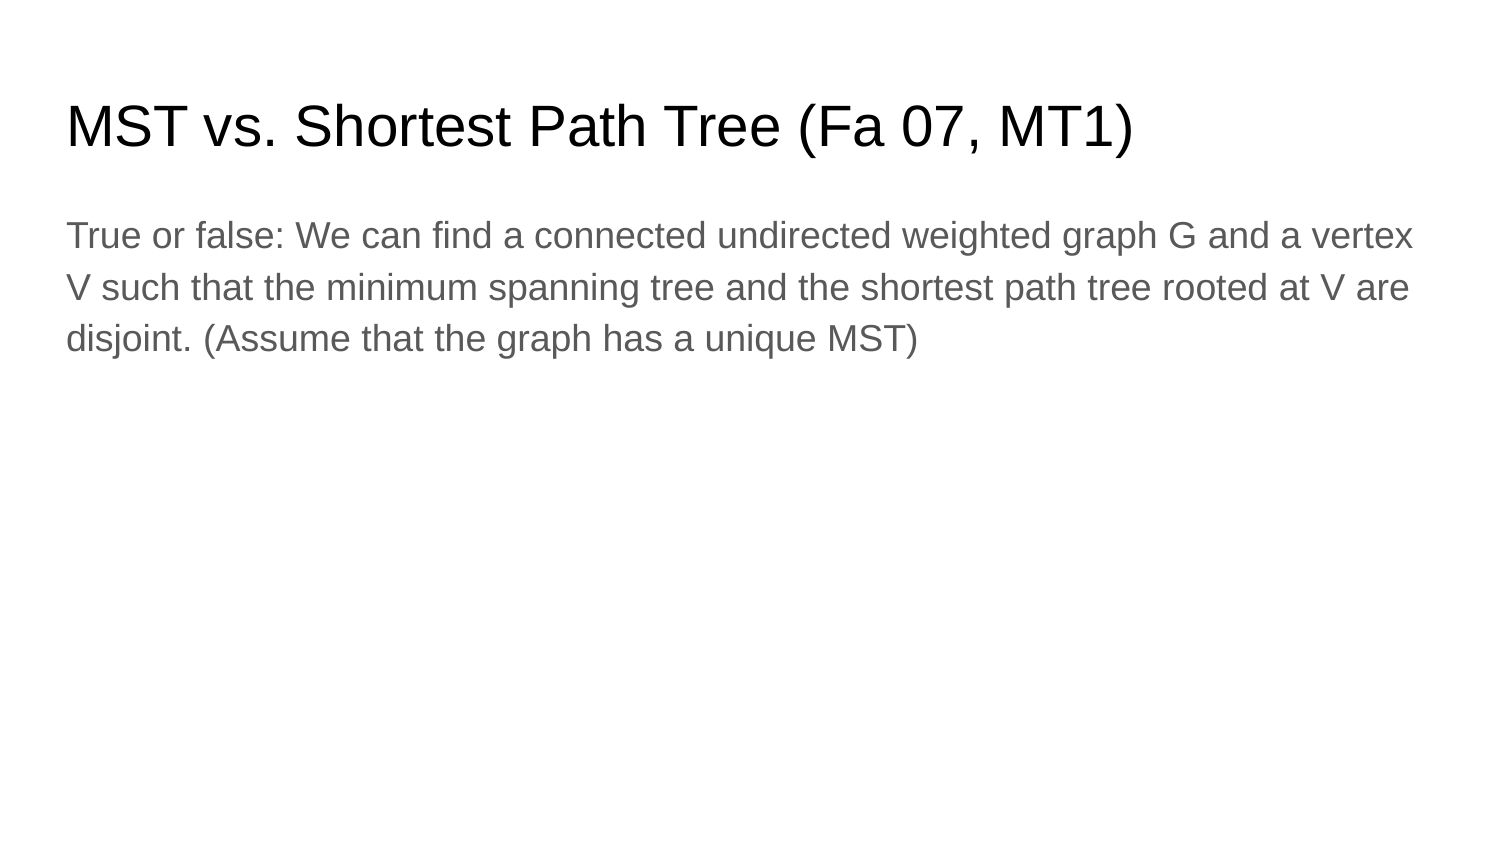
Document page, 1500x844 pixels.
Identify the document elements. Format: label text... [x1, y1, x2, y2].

title MST vs. Shortest Path Tree (Fa 07, MT1) [51, 72, 1449, 167]
list True or false: We can find a connected undirected weighted graph G and a vertex V such that the minimum spanning tree and the shortest path tree rooted at V are disjoint. (Assume that the graph has a unique MST) [51, 189, 1449, 750]
